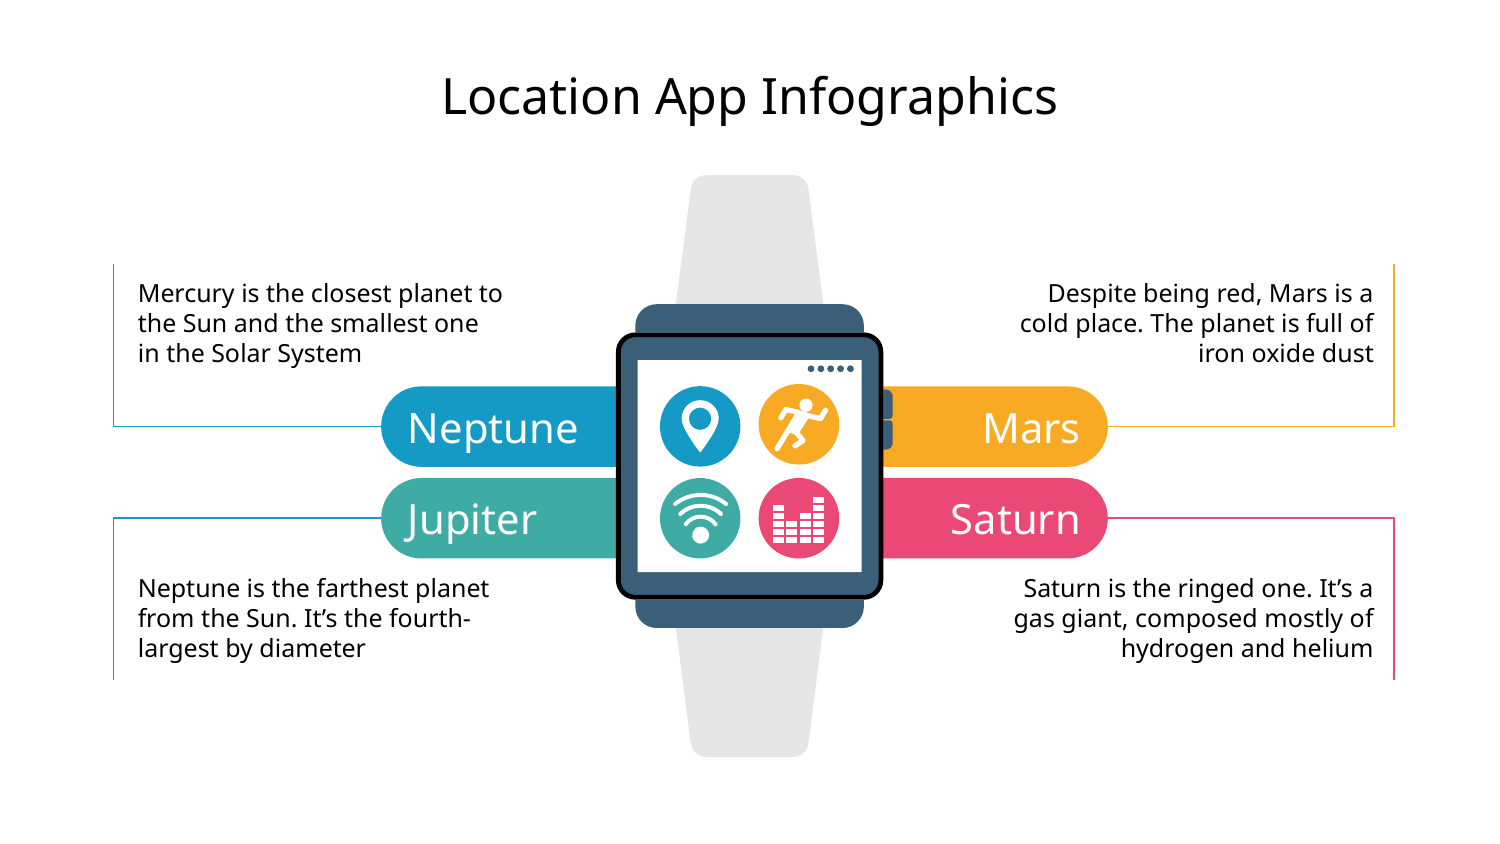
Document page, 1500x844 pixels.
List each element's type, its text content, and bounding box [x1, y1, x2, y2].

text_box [615, 174, 893, 758]
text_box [773, 398, 829, 452]
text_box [113, 477, 610, 681]
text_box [899, 477, 1395, 681]
title Location App Infographics [348, 63, 1152, 127]
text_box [899, 264, 1395, 468]
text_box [671, 492, 730, 544]
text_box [113, 264, 610, 468]
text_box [772, 497, 825, 543]
